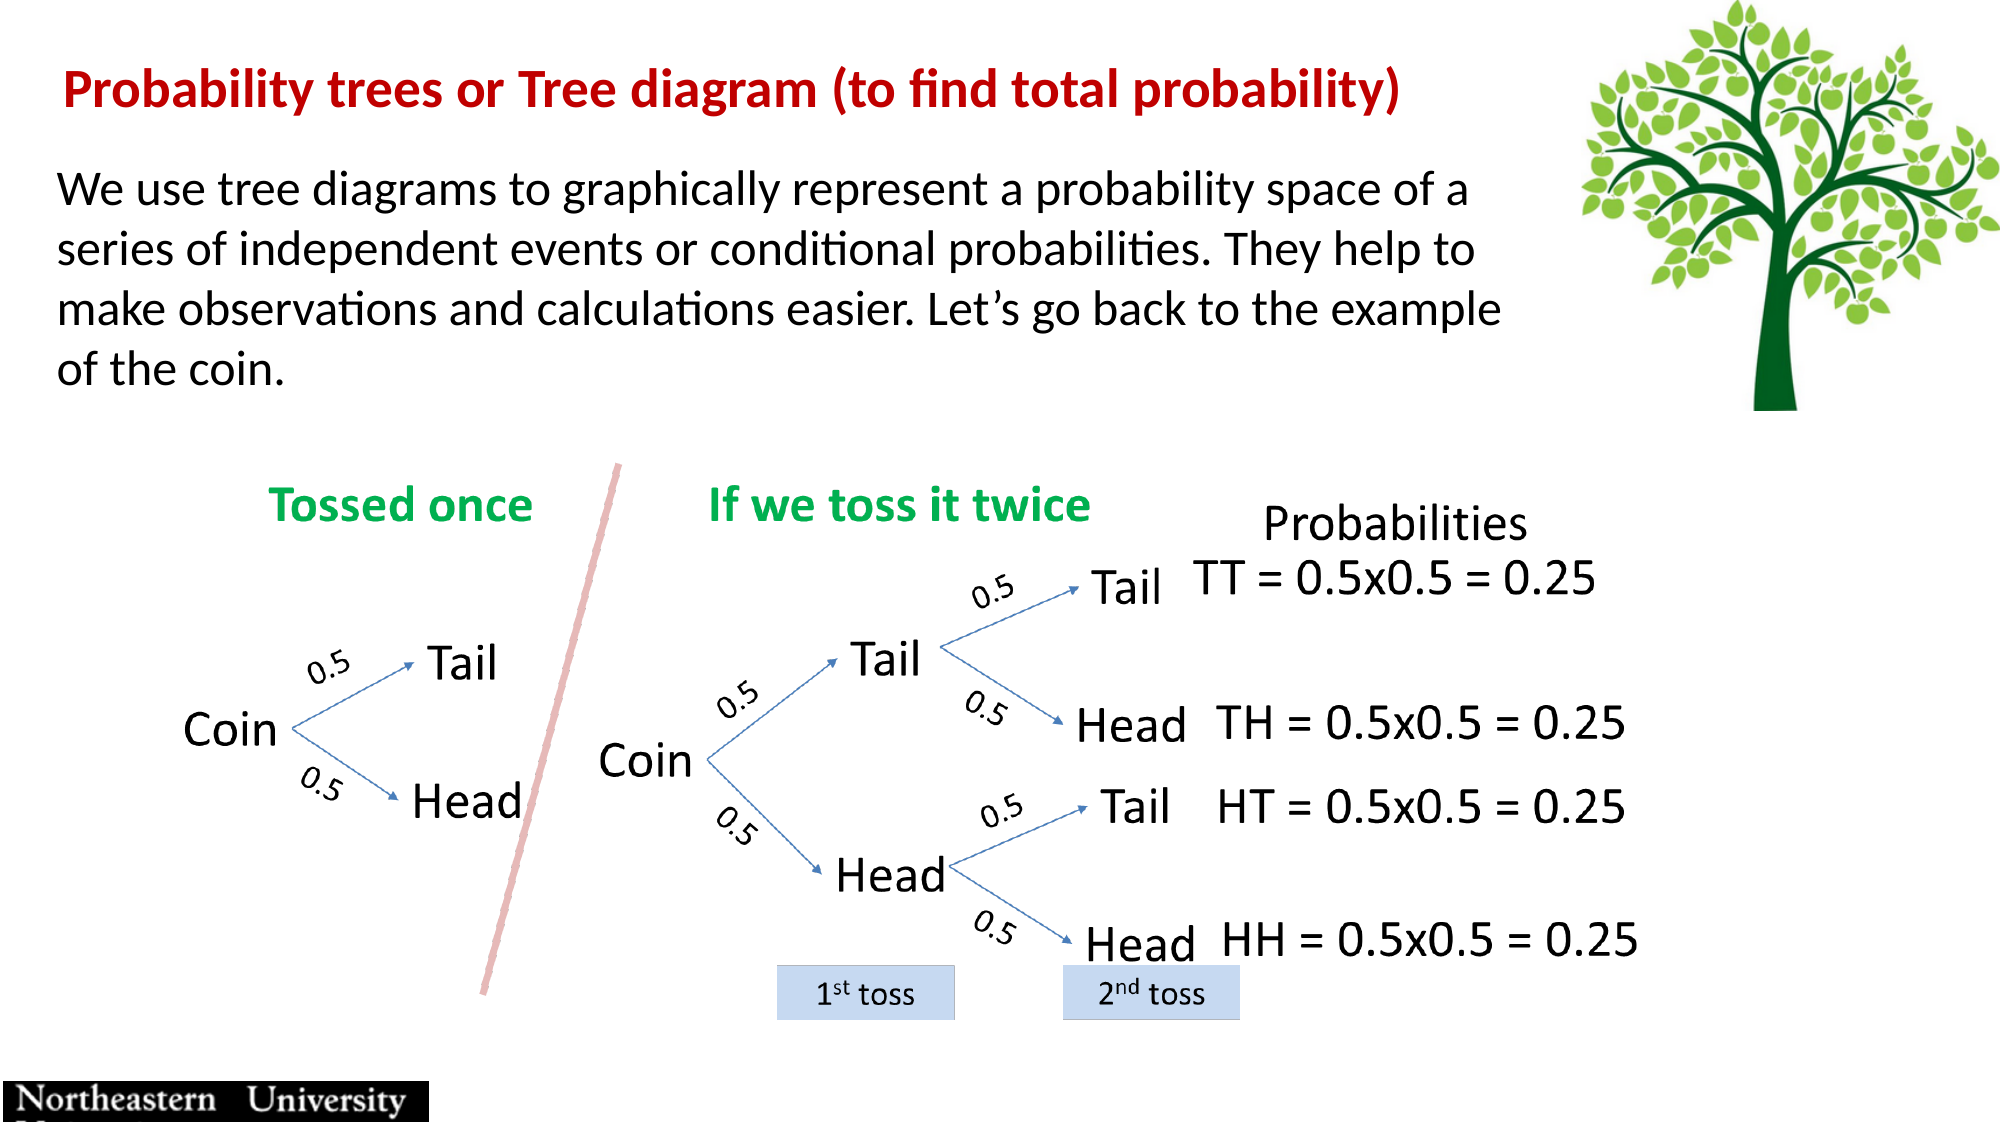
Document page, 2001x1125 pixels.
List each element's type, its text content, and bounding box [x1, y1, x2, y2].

text_box Probability trees or Tree diagram (to find total probability) [48, 44, 1419, 126]
picture [3, 1081, 429, 1122]
picture [1580, 0, 2000, 411]
text_box We use tree diagrams to graphically represent a probability space of a series of independent events or conditional probabilities. They help to make observations and calculations easier. Let’s go back to the example of the coin. [41, 148, 1526, 403]
picture [149, 454, 1671, 1035]
